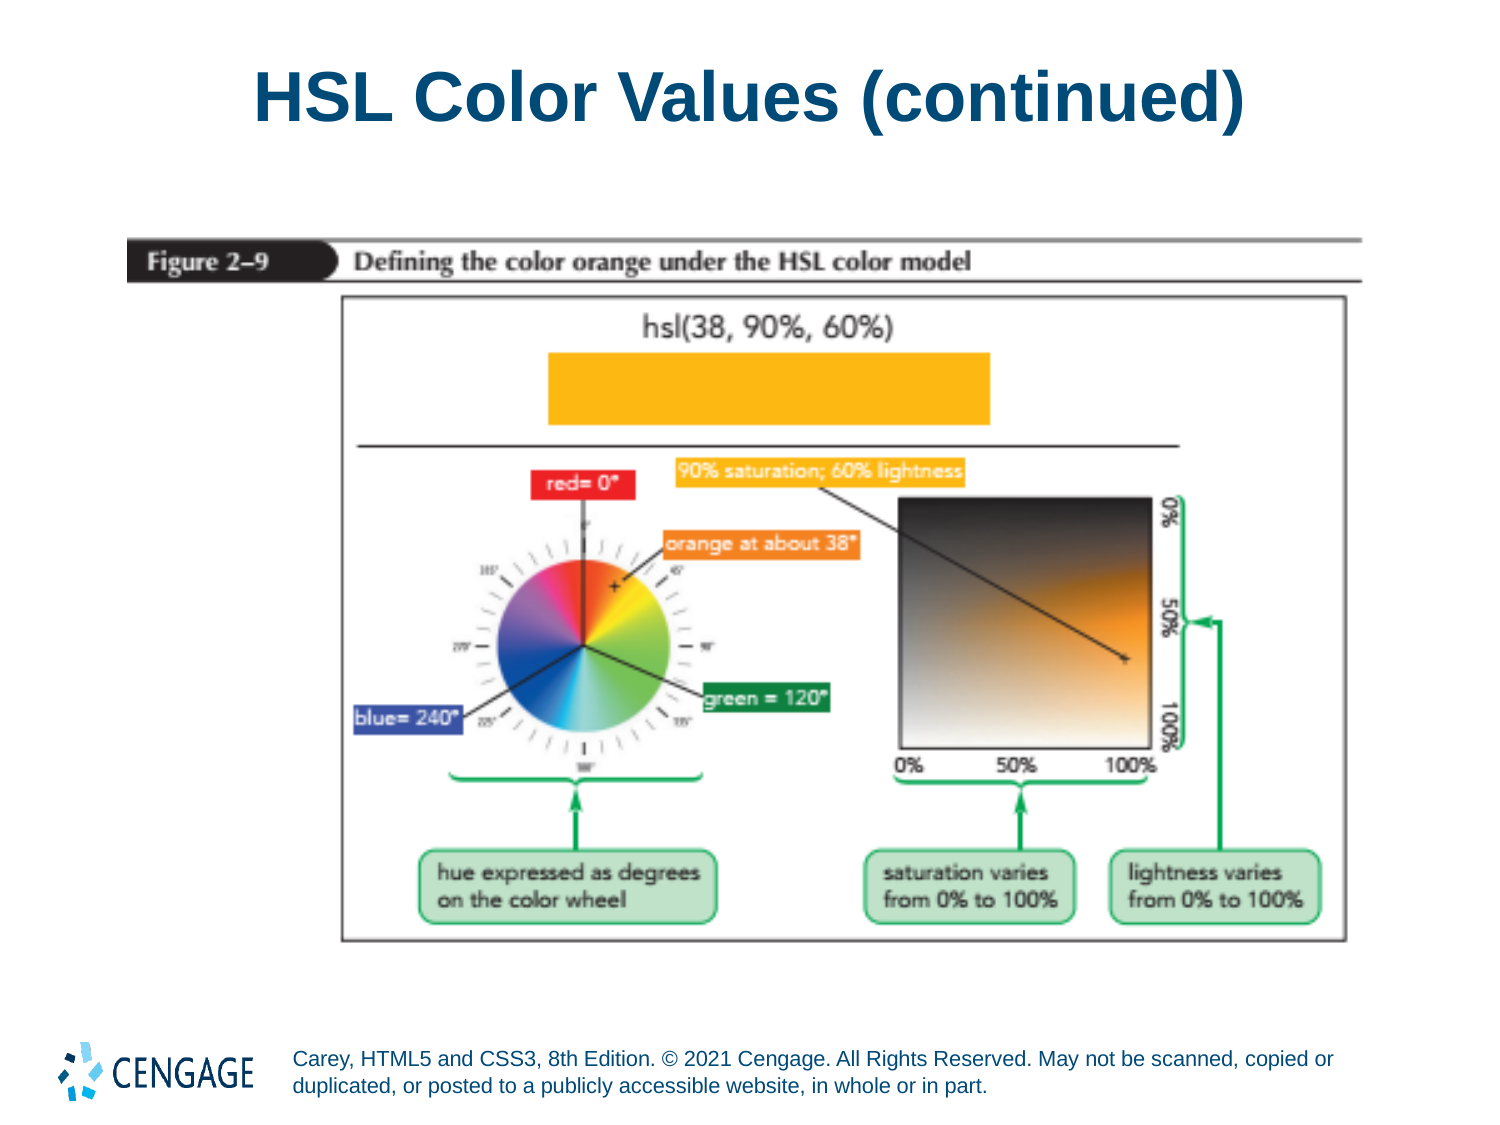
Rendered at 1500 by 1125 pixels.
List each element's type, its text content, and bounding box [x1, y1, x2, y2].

title HSL Color Values (continued) [103, 59, 1397, 171]
picture [58, 1042, 253, 1101]
picture [127, 226, 1373, 954]
